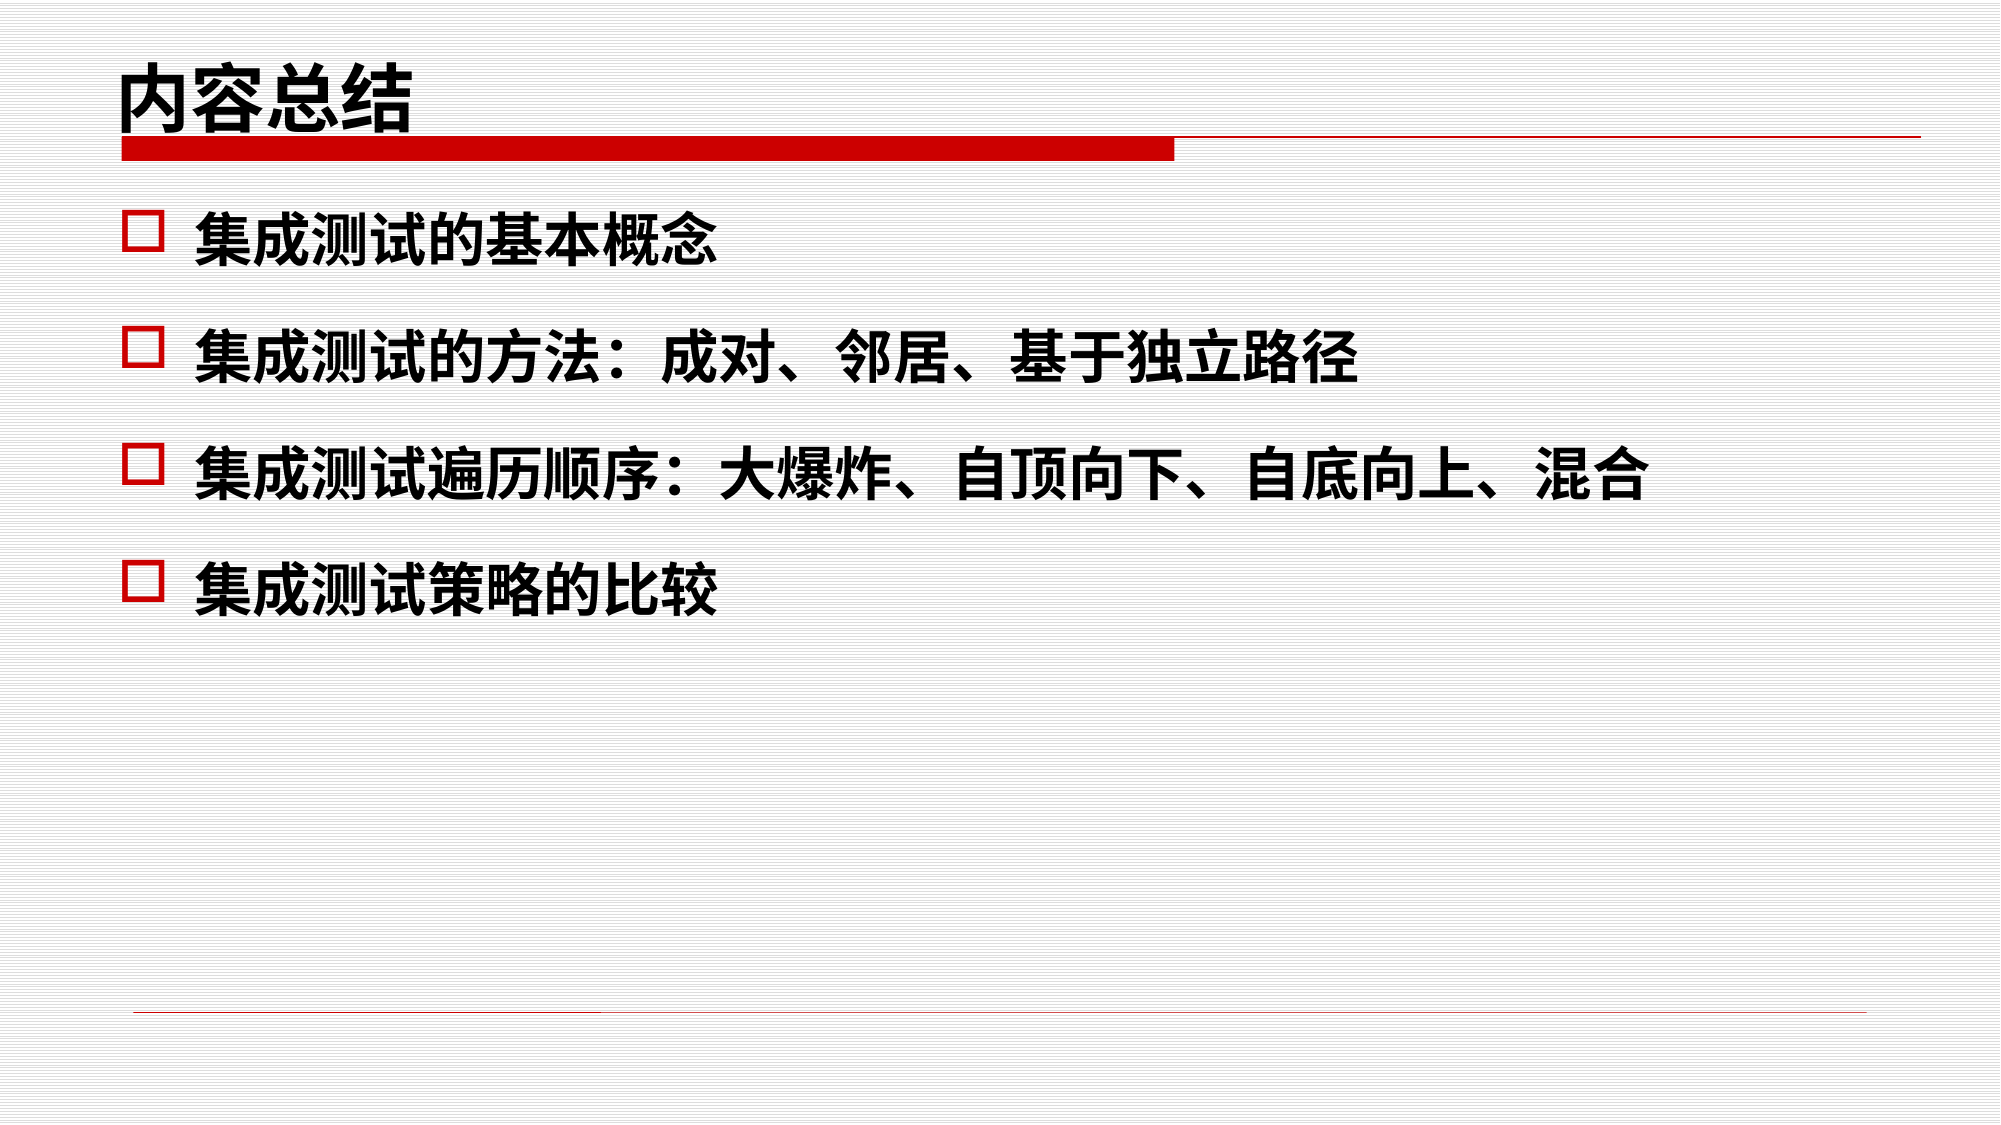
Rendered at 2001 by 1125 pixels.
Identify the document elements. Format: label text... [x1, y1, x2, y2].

list 集成测试的基本概念 集成测试的方法：成对、邻居、基于独立路径 集成测试遍历顺序：大爆炸、自顶向下、自底向上、混合 集成测试策略的比较 [102, 160, 1886, 956]
title 内容总结 [100, 7, 1875, 149]
